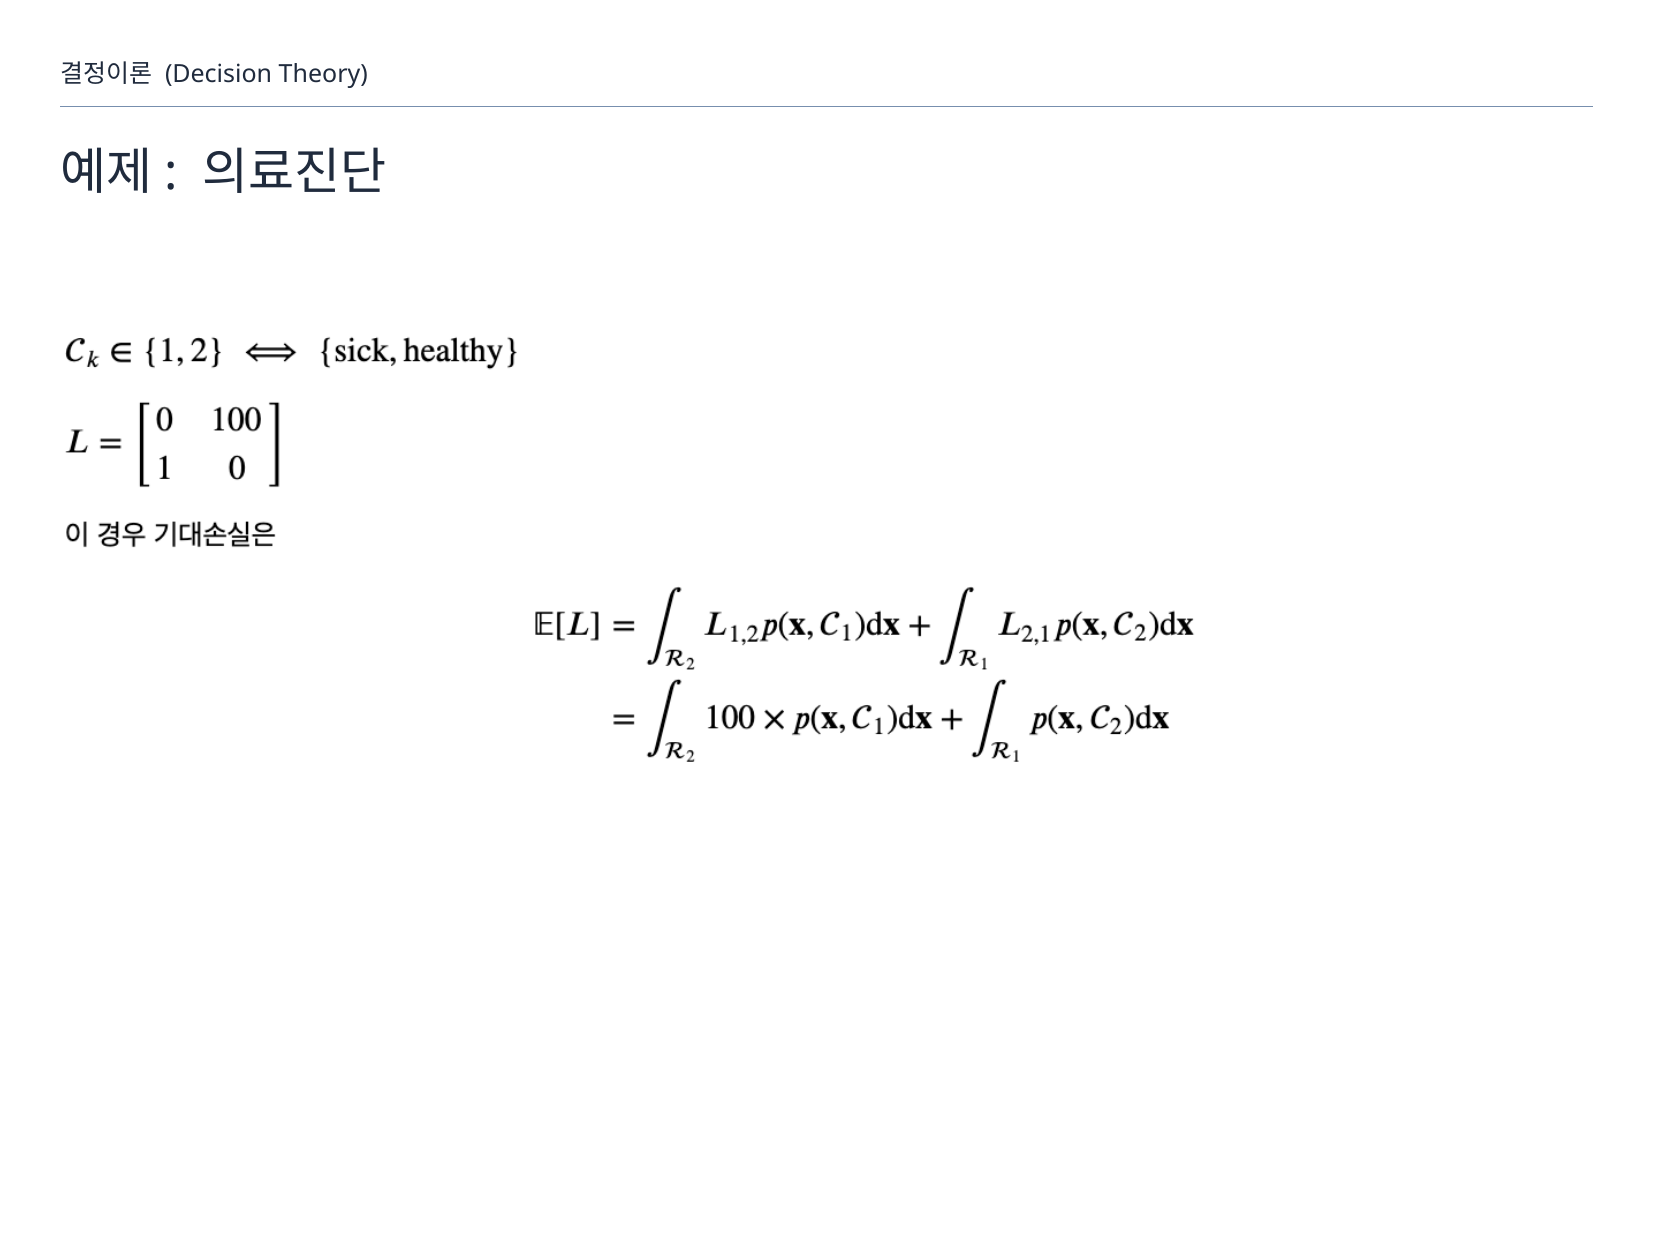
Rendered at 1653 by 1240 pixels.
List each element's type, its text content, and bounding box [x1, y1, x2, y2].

picture [49, 322, 1625, 778]
list 결정이론 (Decision Theory) [59, 55, 1427, 93]
title 예제: 의료진단 [59, 145, 1594, 219]
